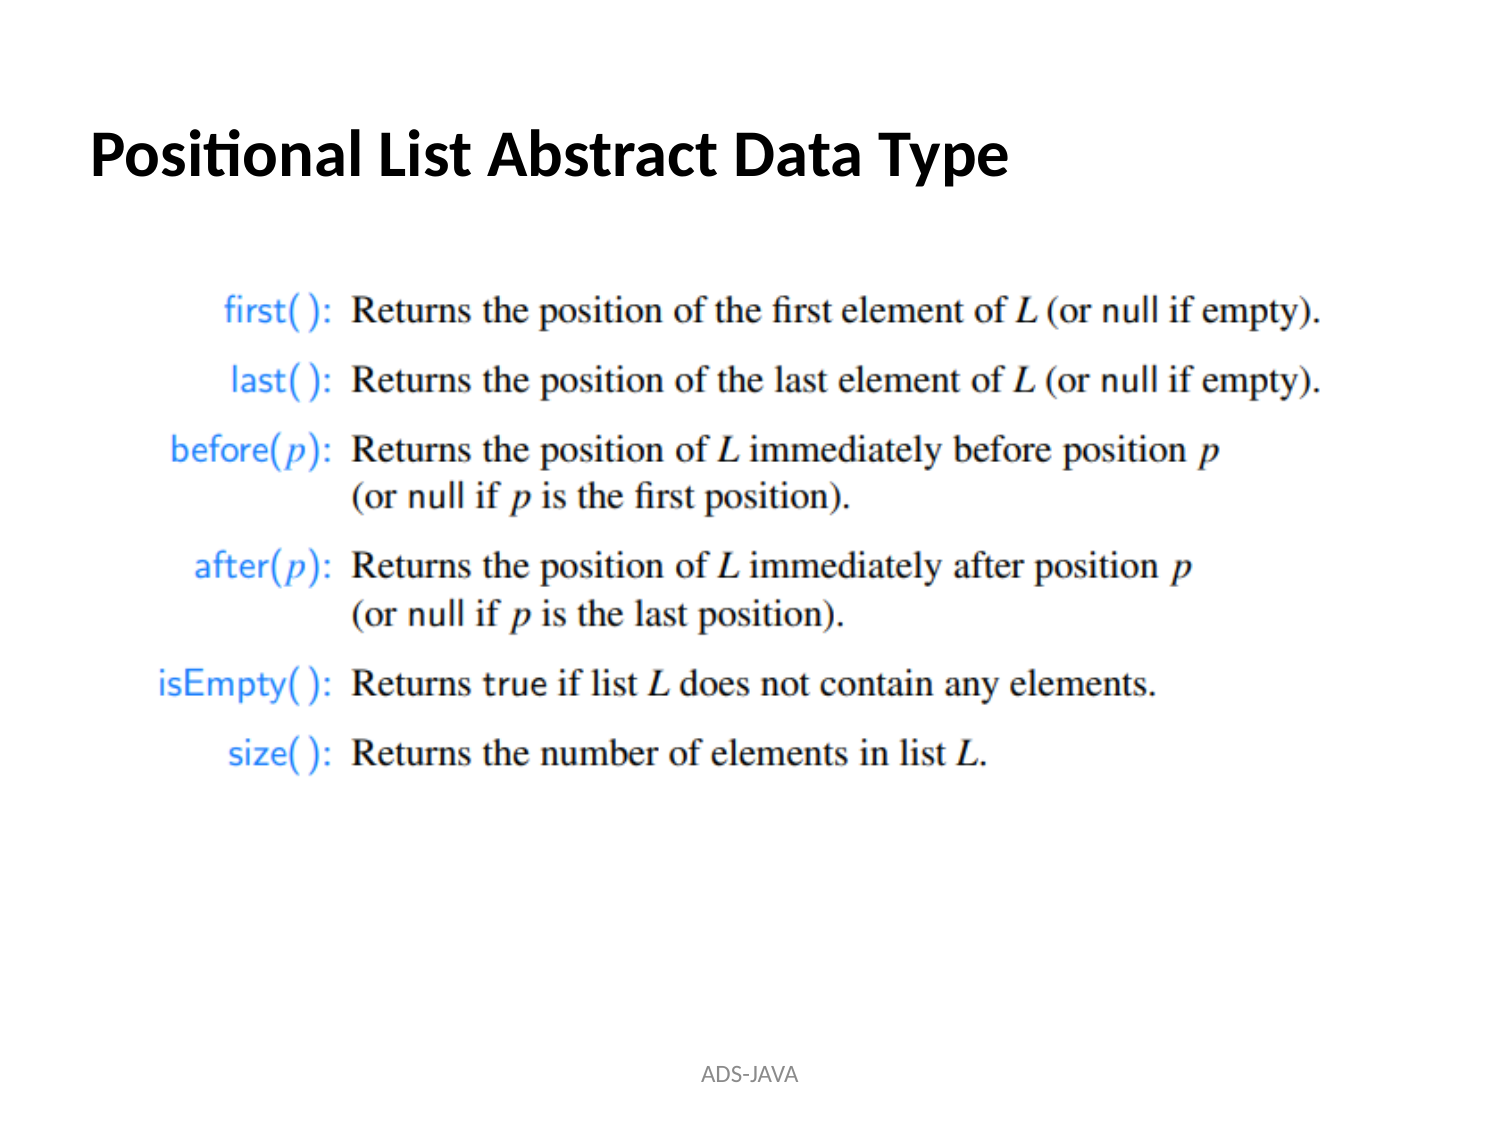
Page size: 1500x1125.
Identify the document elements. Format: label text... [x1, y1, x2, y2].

footer ADS-JAVA [512, 1042, 988, 1103]
title Positional List Abstract Data Type [75, 75, 1038, 225]
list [141, 262, 1359, 788]
